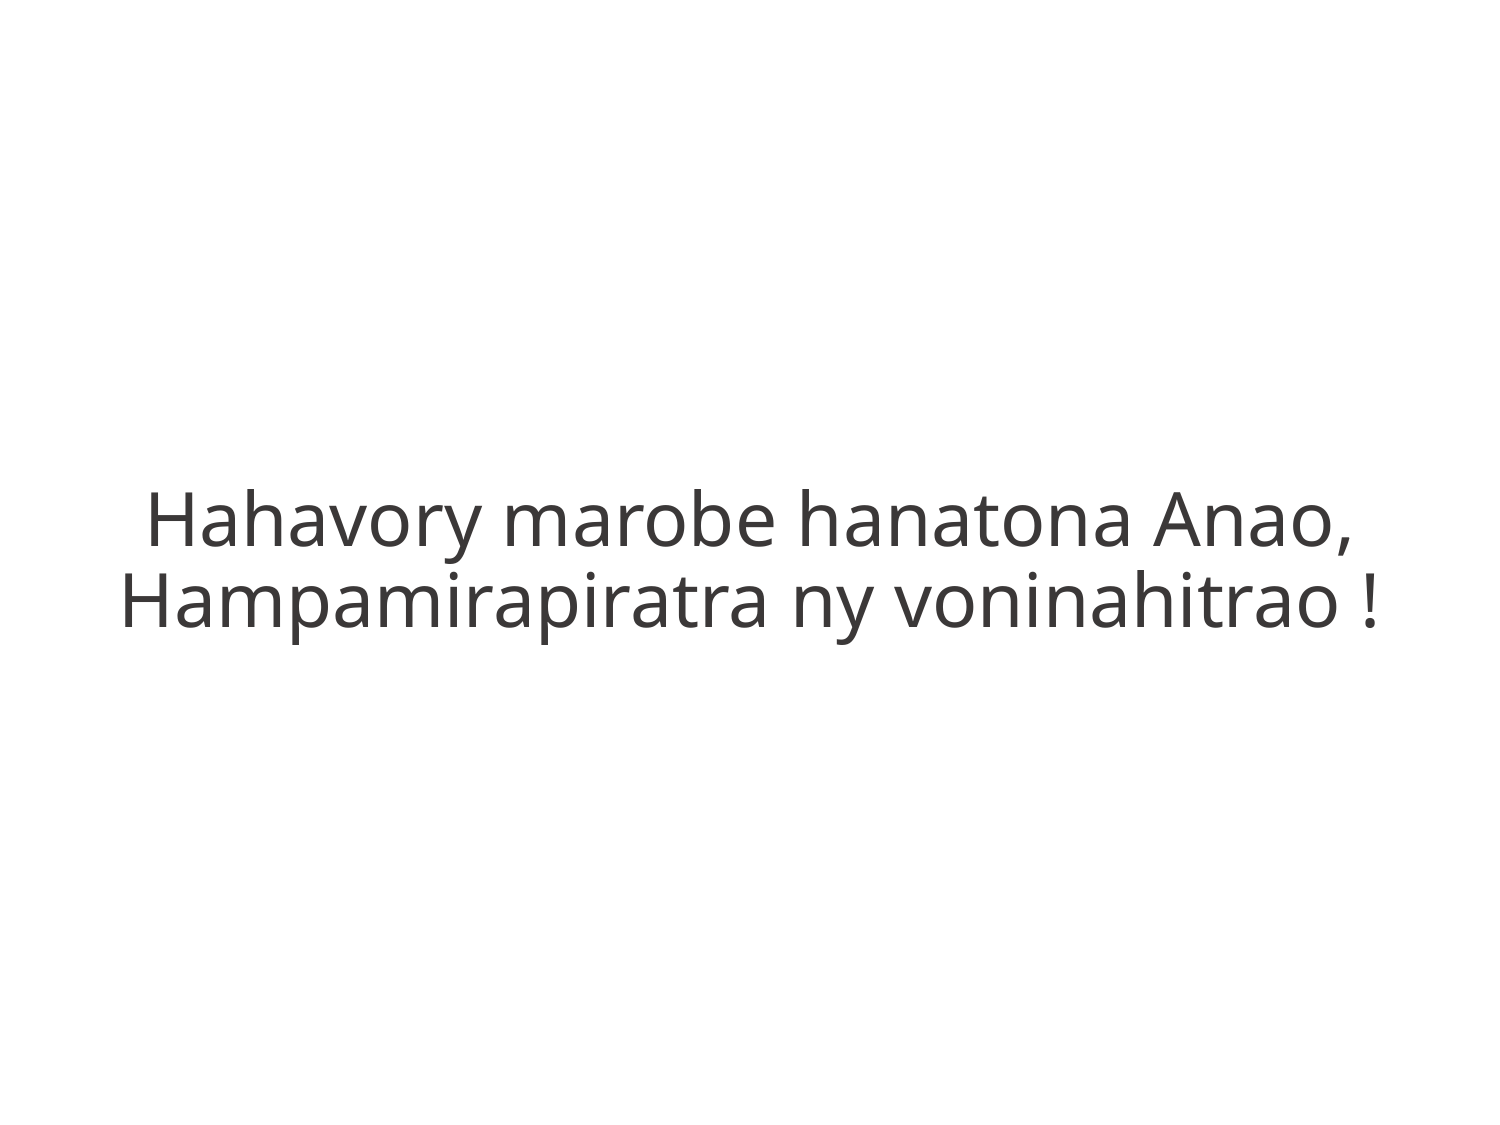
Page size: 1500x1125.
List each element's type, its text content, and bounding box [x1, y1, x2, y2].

title Hahavory marobe hanatona Anao, Hampamirapiratra ny voninahitrao ! [103, 453, 1397, 672]
